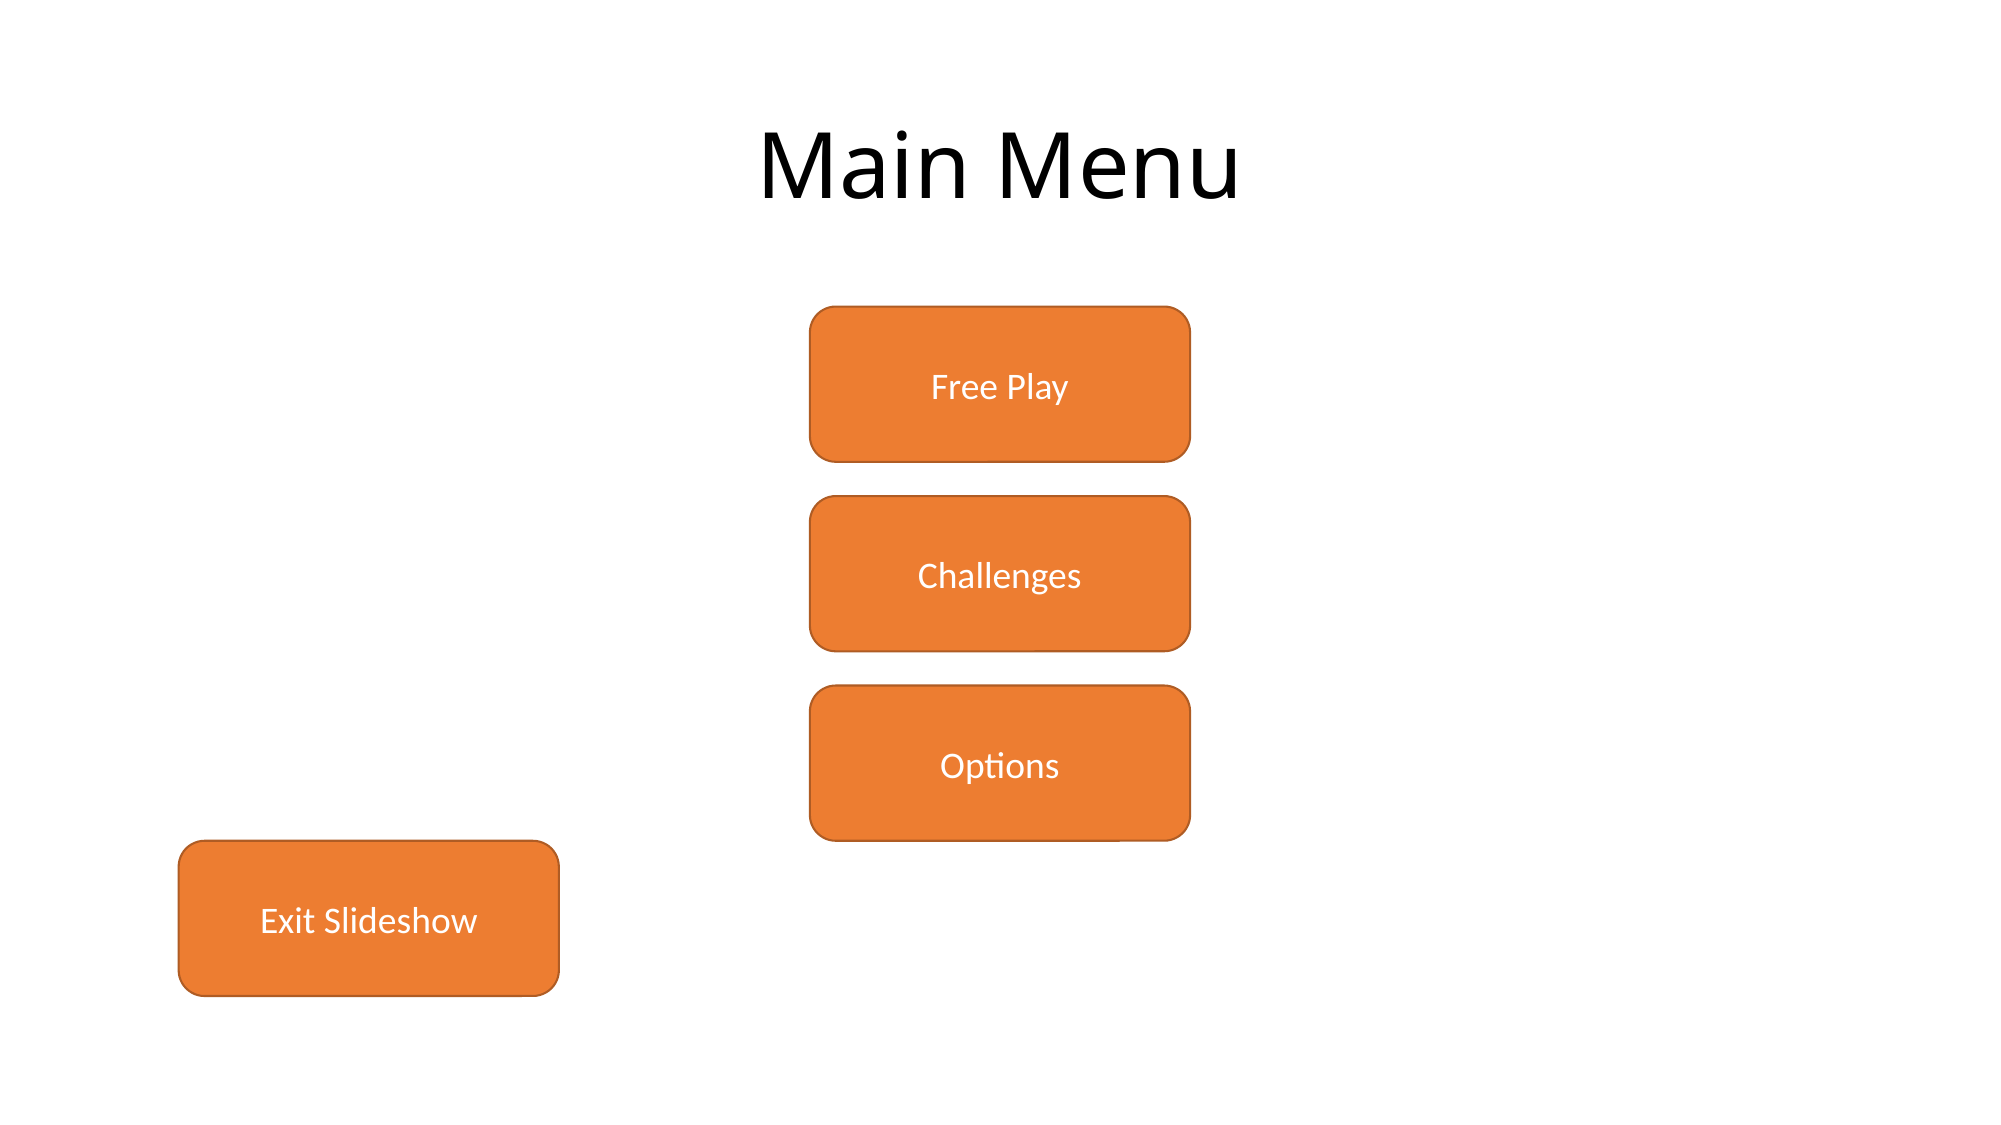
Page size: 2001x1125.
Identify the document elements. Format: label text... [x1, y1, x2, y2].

title Main Menu [137, 59, 1863, 278]
text_box Free Play [808, 305, 1192, 463]
text_box Options [808, 684, 1192, 842]
text_box Challenges [808, 495, 1192, 653]
text_box Exit Slideshow [177, 839, 560, 998]
